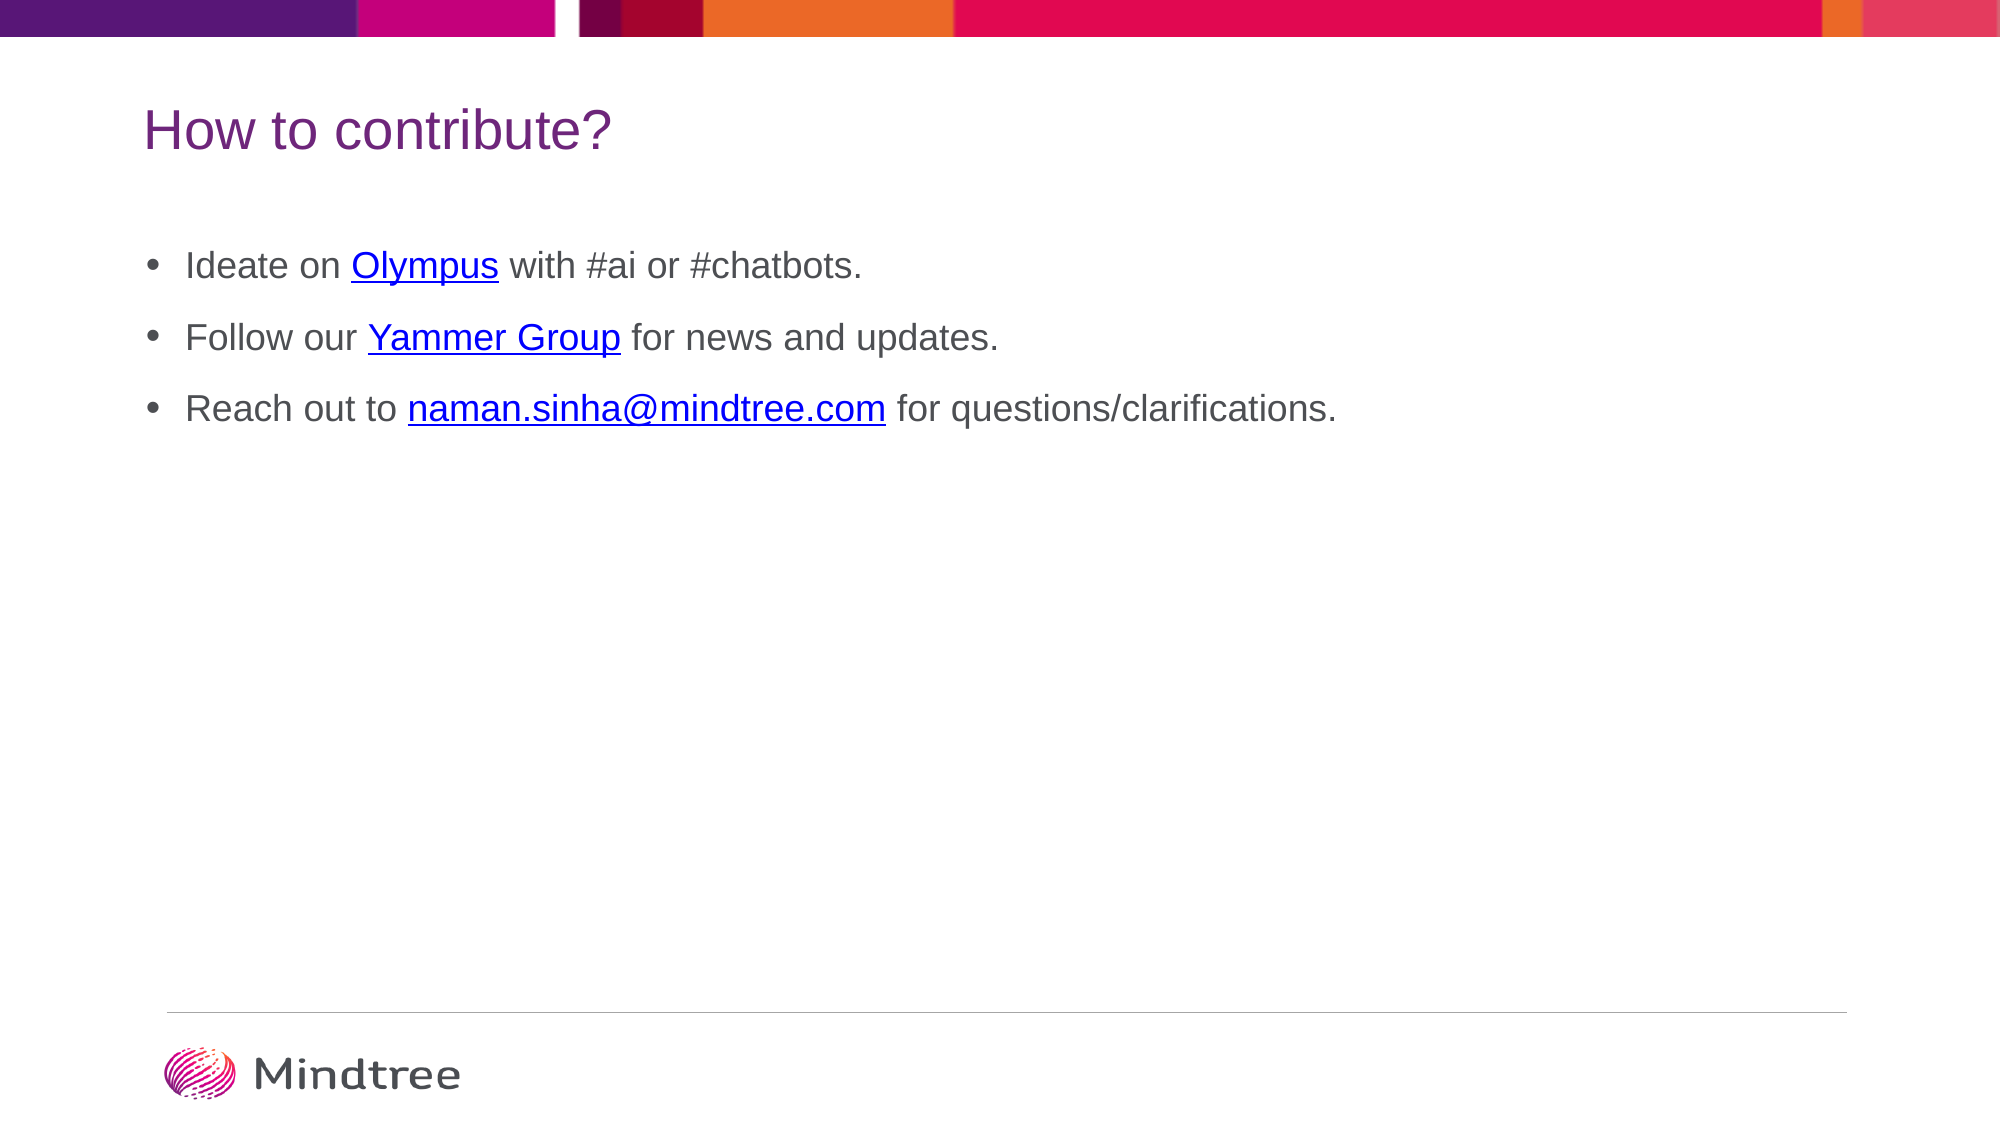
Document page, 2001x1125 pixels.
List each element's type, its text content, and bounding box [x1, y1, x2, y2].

picture [163, 1046, 460, 1100]
picture [0, 0, 2000, 37]
list Ideate on Olympus with #ai or #chatbots. Follow our Yammer Group for news and updates. Reach out to naman.sinha@mindtree.com for questions/clarifications. [93, 224, 1894, 968]
title How to contribute? [99, 75, 1900, 180]
